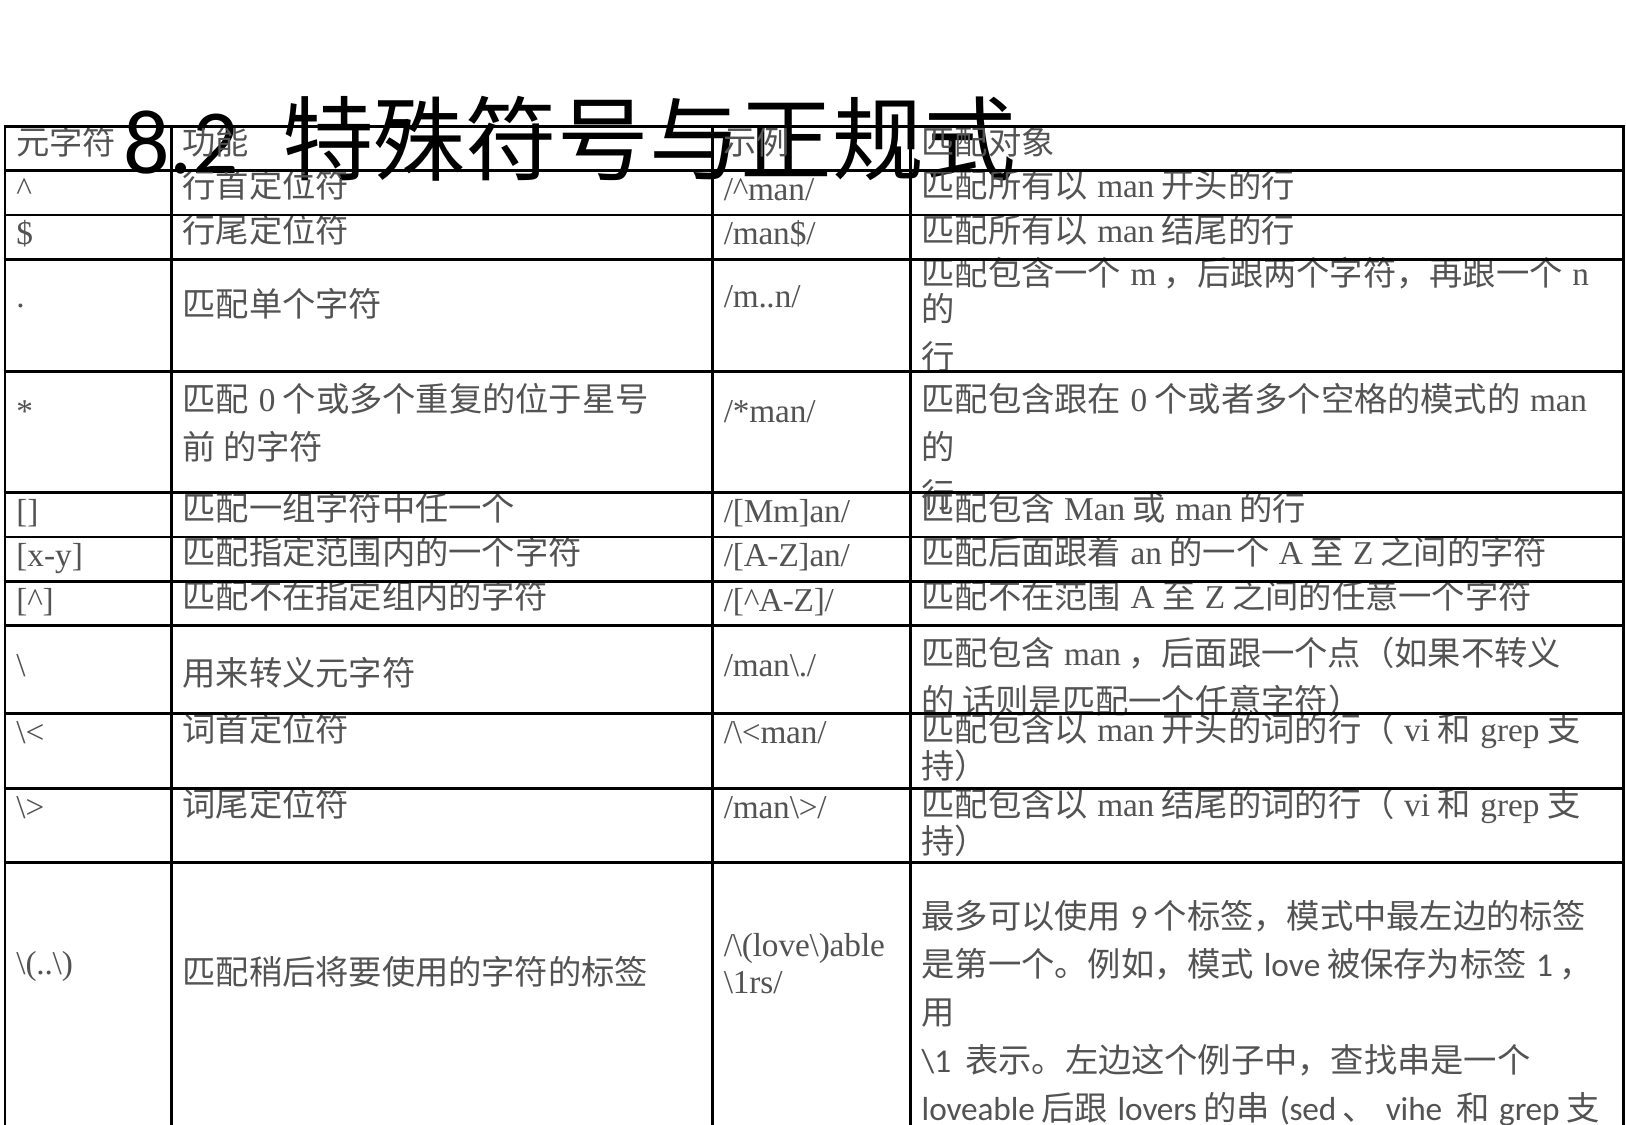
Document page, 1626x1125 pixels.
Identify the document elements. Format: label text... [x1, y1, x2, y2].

table_cell ⾏尾定位符 [173, 216, 711, 258]
table_cell 匹配包含Man或man的⾏ [912, 494, 1622, 536]
table_cell /man\>/ [714, 790, 909, 861]
table_cell /m..n/ [714, 261, 909, 370]
table_cell /\<man/ [714, 715, 909, 787]
table_cell 匹配稍后将要使⽤的字符的标签 [173, 864, 711, 1125]
table_cell 匹配所有以man结尾的⾏ [912, 216, 1622, 258]
table_cell \ [6, 627, 170, 712]
table_cell 匹配包含man，后⾯跟⼀个点（如果不转义的 话则是匹配⼀个任意字符） [912, 627, 1622, 712]
table_cell /man\./ [714, 627, 909, 712]
table_cell 匹配指定范围内的⼀个字符 [173, 538, 711, 580]
table_header 匹配对象 [912, 128, 1622, 169]
table_cell 匹配不在指定组内的字符 [173, 583, 711, 624]
table_cell 匹配包含以man结尾的词的⾏（vi和grep⽀持） [912, 790, 1622, 861]
title 8.2 特殊符号与正规式 [121, 40, 1625, 125]
table_cell /[Mm]an/ [714, 494, 909, 536]
table_header 元字符 [6, 128, 170, 169]
table_cell 匹配包含跟在0个或者多个空格的模式的man的 ⾏ [912, 373, 1622, 491]
table_cell 匹配⼀组字符中任⼀个 [173, 494, 711, 536]
table_cell 词⾸定位符 [173, 715, 711, 787]
table_cell 匹配单个字符 [173, 261, 711, 370]
table_header ⽰例 [714, 128, 909, 169]
table_cell 匹配包含⼀个m，后跟两个字符，再跟⼀个n的 ⾏ [912, 261, 1622, 370]
table_cell 匹配包含以man开头的词的⾏（vi和grep⽀持） [912, 715, 1622, 787]
table_cell * [6, 373, 170, 491]
table_cell /\(love\)able \1rs/ [714, 864, 909, 1125]
table_cell . [6, 261, 170, 370]
table_cell /*man/ [714, 373, 909, 491]
table_cell $ [6, 216, 170, 258]
table_cell 最多可以使⽤9个标签，模式中最左边的标签 是第⼀个。例如，模式love被保存为标签1，⽤ \1 表⽰。左边这个例⼦中，查找串是⼀个 loveable后跟lovers的串(sed、vihe 和grep⽀持) [912, 864, 1622, 1125]
table_cell \< [6, 715, 170, 787]
table_cell [x-y] [6, 538, 170, 580]
table_cell ⾏⾸定位符 [173, 172, 711, 214]
table_cell 匹配后⾯跟着an的⼀个A⾄Z之间的字符 [912, 538, 1622, 580]
table_cell /[^A-Z]/ [714, 583, 909, 624]
table_cell \> [6, 790, 170, 861]
table_cell /man$/ [714, 216, 909, 258]
table_cell [^] [6, 583, 170, 624]
table_cell 匹配所有以man开头的⾏ [912, 172, 1622, 214]
table_cell 词尾定位符 [173, 790, 711, 861]
table_header 功能 [173, 128, 711, 169]
table_cell /[A-Z]an/ [714, 538, 909, 580]
table_cell ^ [6, 172, 170, 214]
table_cell [] [6, 494, 170, 536]
table_cell ⽤来转义元字符 [173, 627, 711, 712]
table_cell \(..\) [6, 864, 170, 1125]
table_cell 匹配不在范围A⾄Z之间的任意⼀个字符 [912, 583, 1622, 624]
table_cell 匹配0个或多个重复的位于星号前 的字符 [173, 373, 711, 491]
table_cell /^man/ [714, 172, 909, 214]
